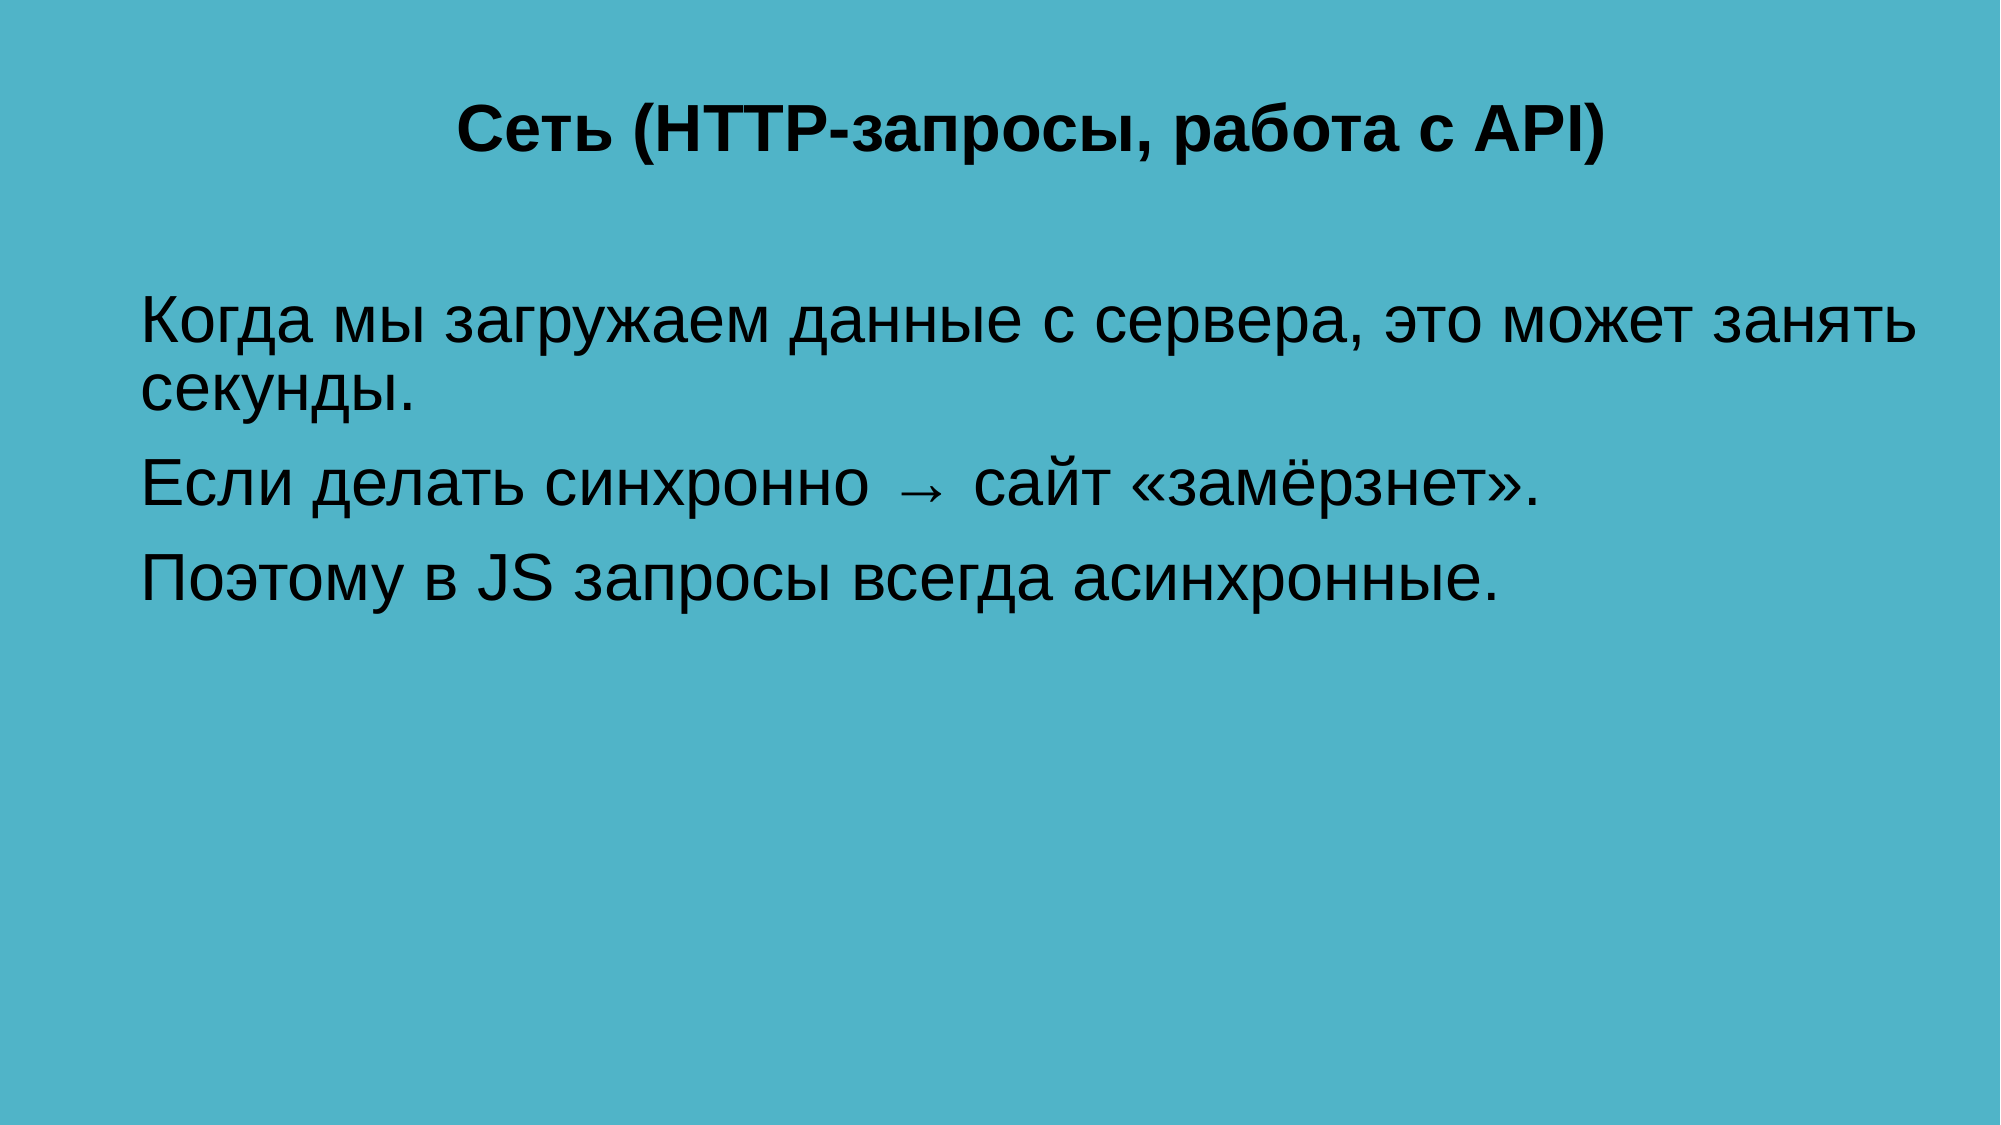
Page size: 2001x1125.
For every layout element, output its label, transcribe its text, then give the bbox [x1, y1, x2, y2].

subtitle Сеть (HTTP-запросы, работа с API) Когда мы загружаем данные с сервера, это может занять секунды. Если делать синхронно → сайт «замёрзнет». Поэтому в JS запросы всегда асинхронные. [125, 90, 1939, 1062]
